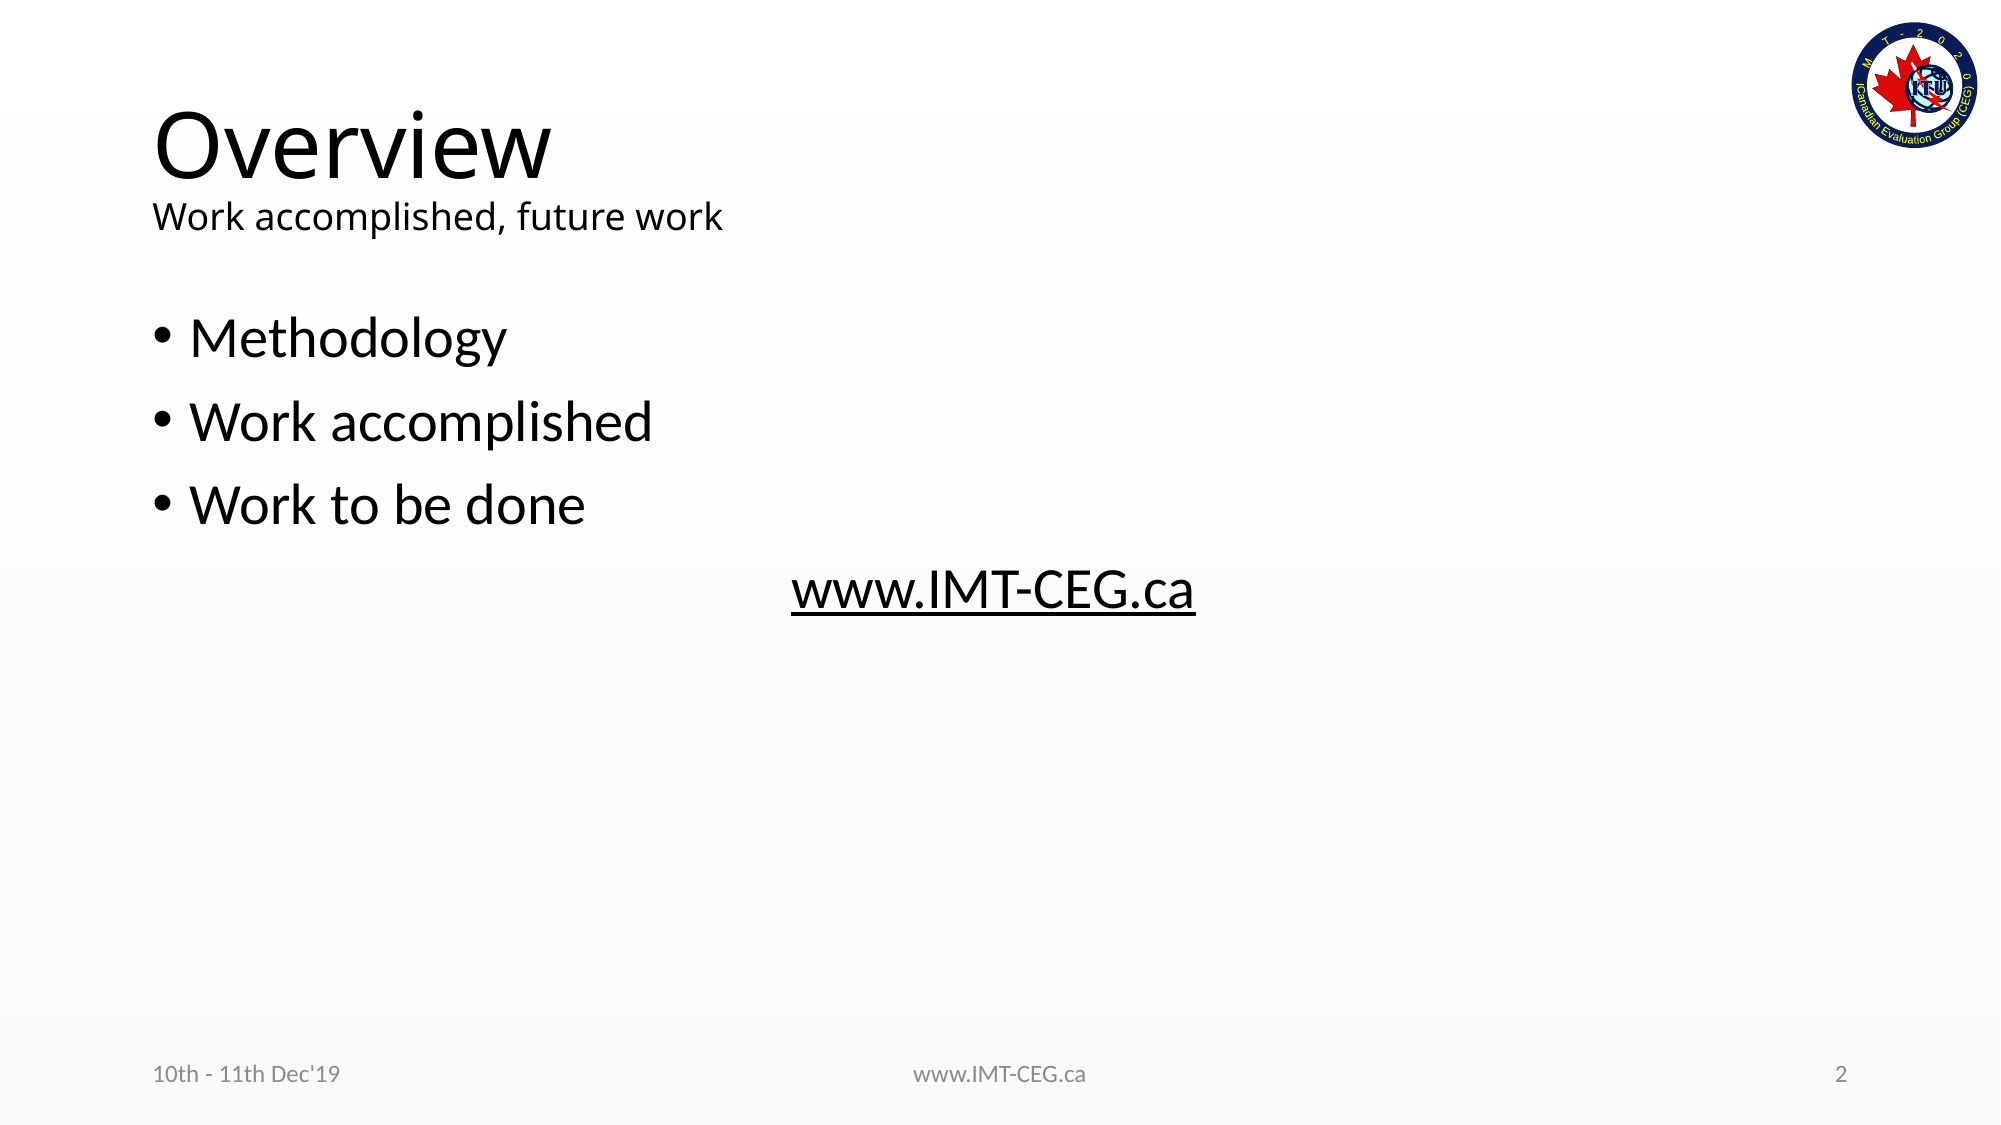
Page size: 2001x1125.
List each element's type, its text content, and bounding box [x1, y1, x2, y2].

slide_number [137, 1042, 588, 1103]
list Methodology Work accomplished Work to be done www.IMT-CEG.ca [137, 299, 1863, 1014]
footer www.IMT-CEG.ca [662, 1042, 1338, 1103]
title Overview Work accomplished, future work [137, 59, 1863, 278]
slide_number 2 [1412, 1042, 1863, 1103]
